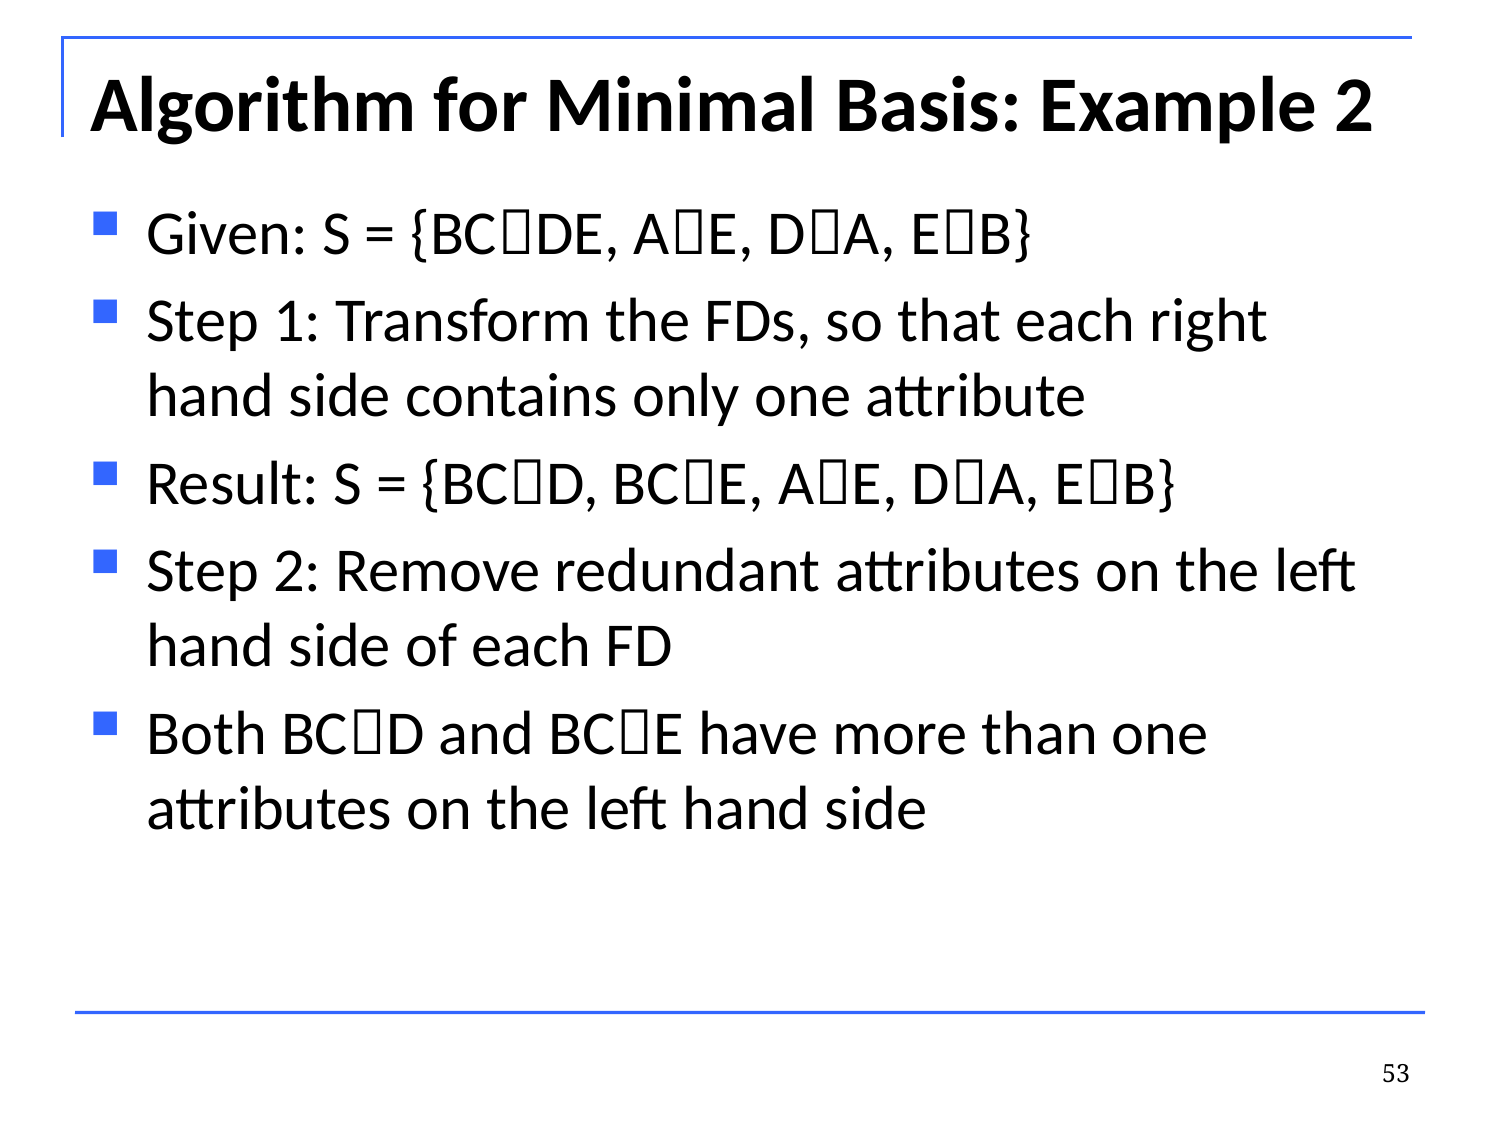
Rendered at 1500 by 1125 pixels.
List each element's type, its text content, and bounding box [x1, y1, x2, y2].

list Given: S = {BCDE, AE, DA, EB} Step 1: Transform the FDs, so that each right hand side contains only one attribute Result: S = {BCD, BCE, AE, DA, EB} Step 2: Remove redundant attributes on the left hand side of each FD Both BCD and BCE have more than one attributes on the left hand side [74, 184, 1426, 1006]
slide_number 53 [1074, 1023, 1426, 1100]
title Algorithm for Minimal Basis: Example 2 [74, 45, 1426, 184]
